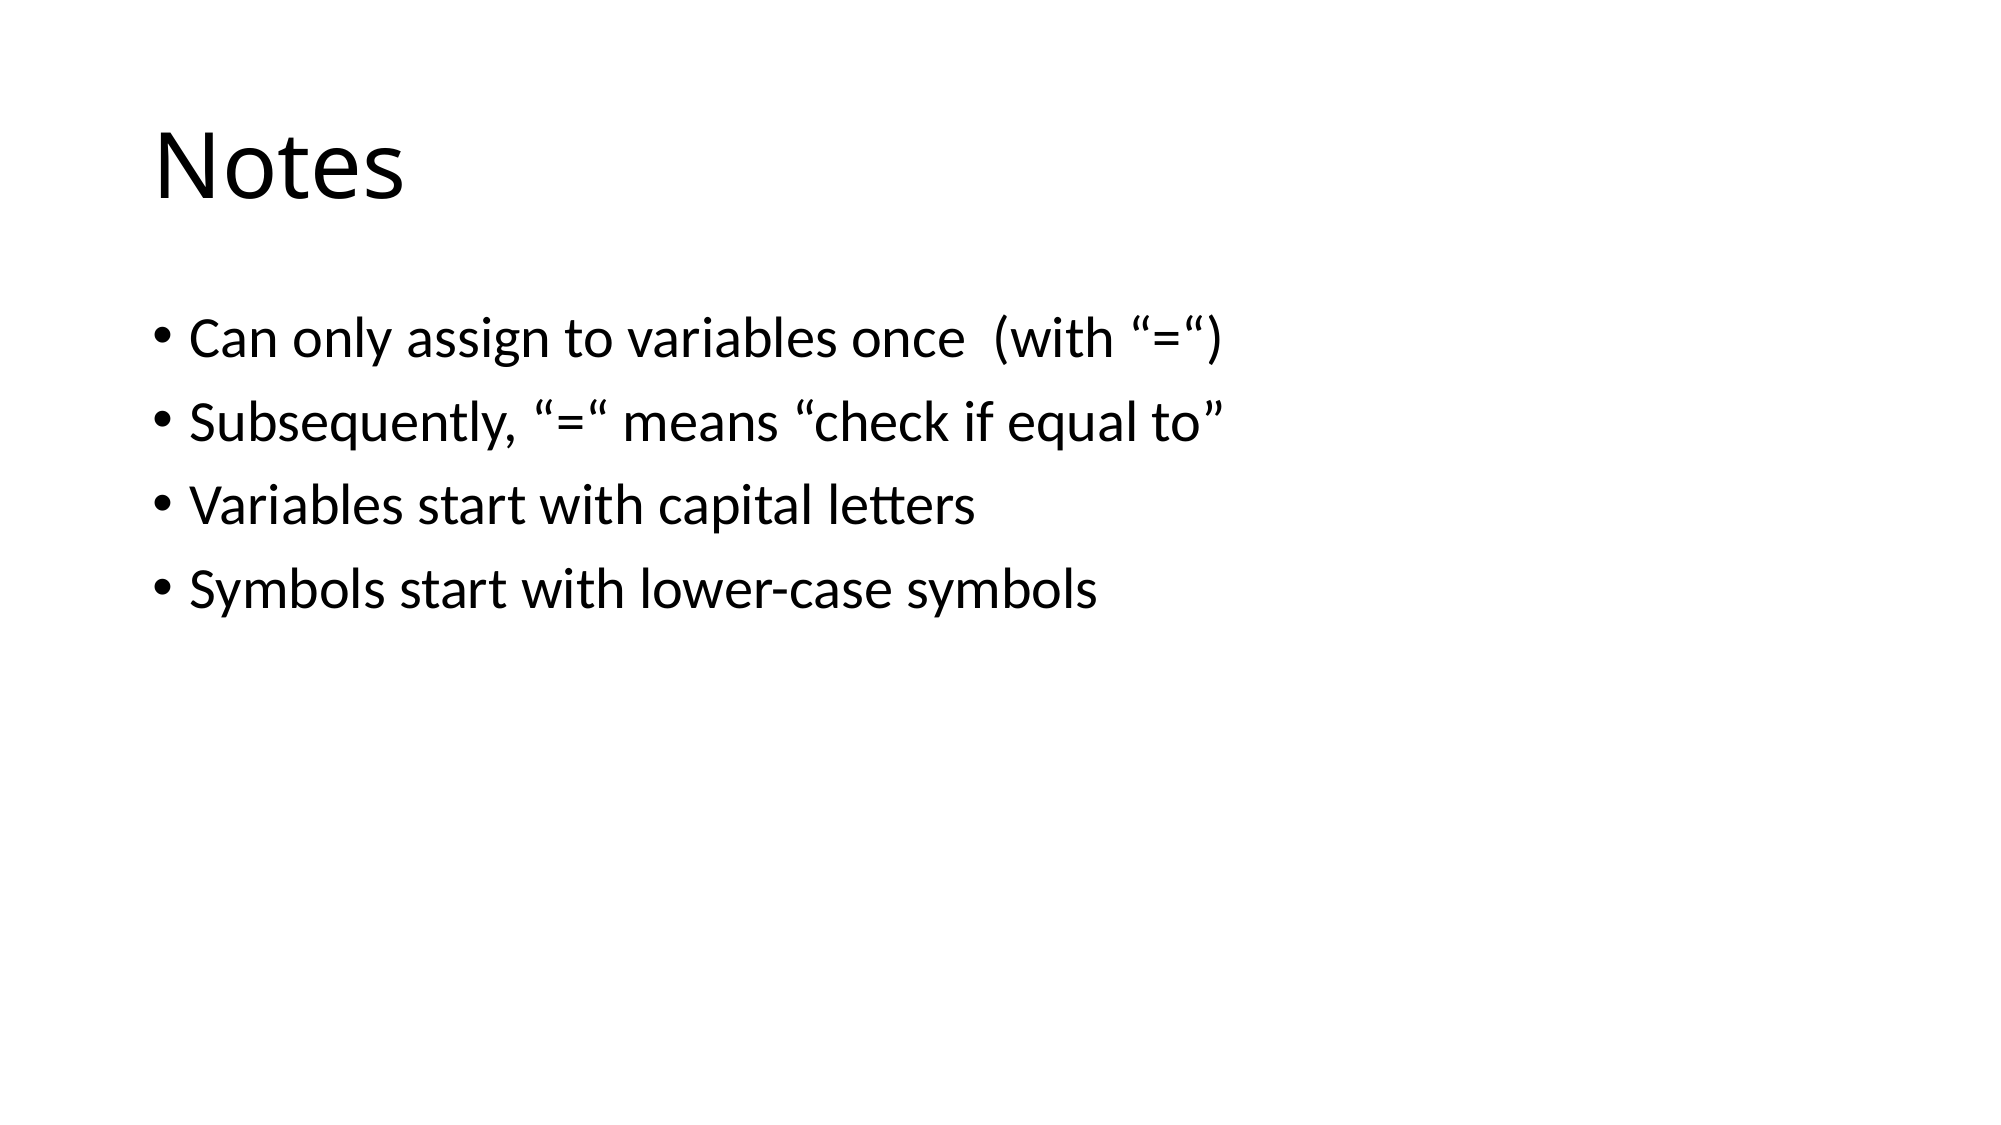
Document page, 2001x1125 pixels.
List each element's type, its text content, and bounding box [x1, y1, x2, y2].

title Notes [137, 59, 1863, 278]
list Can only assign to variables once (with “=“) Subsequently, “=“ means “check if equal to” Variables start with capital letters Symbols start with lower-case symbols [137, 299, 1863, 1014]
